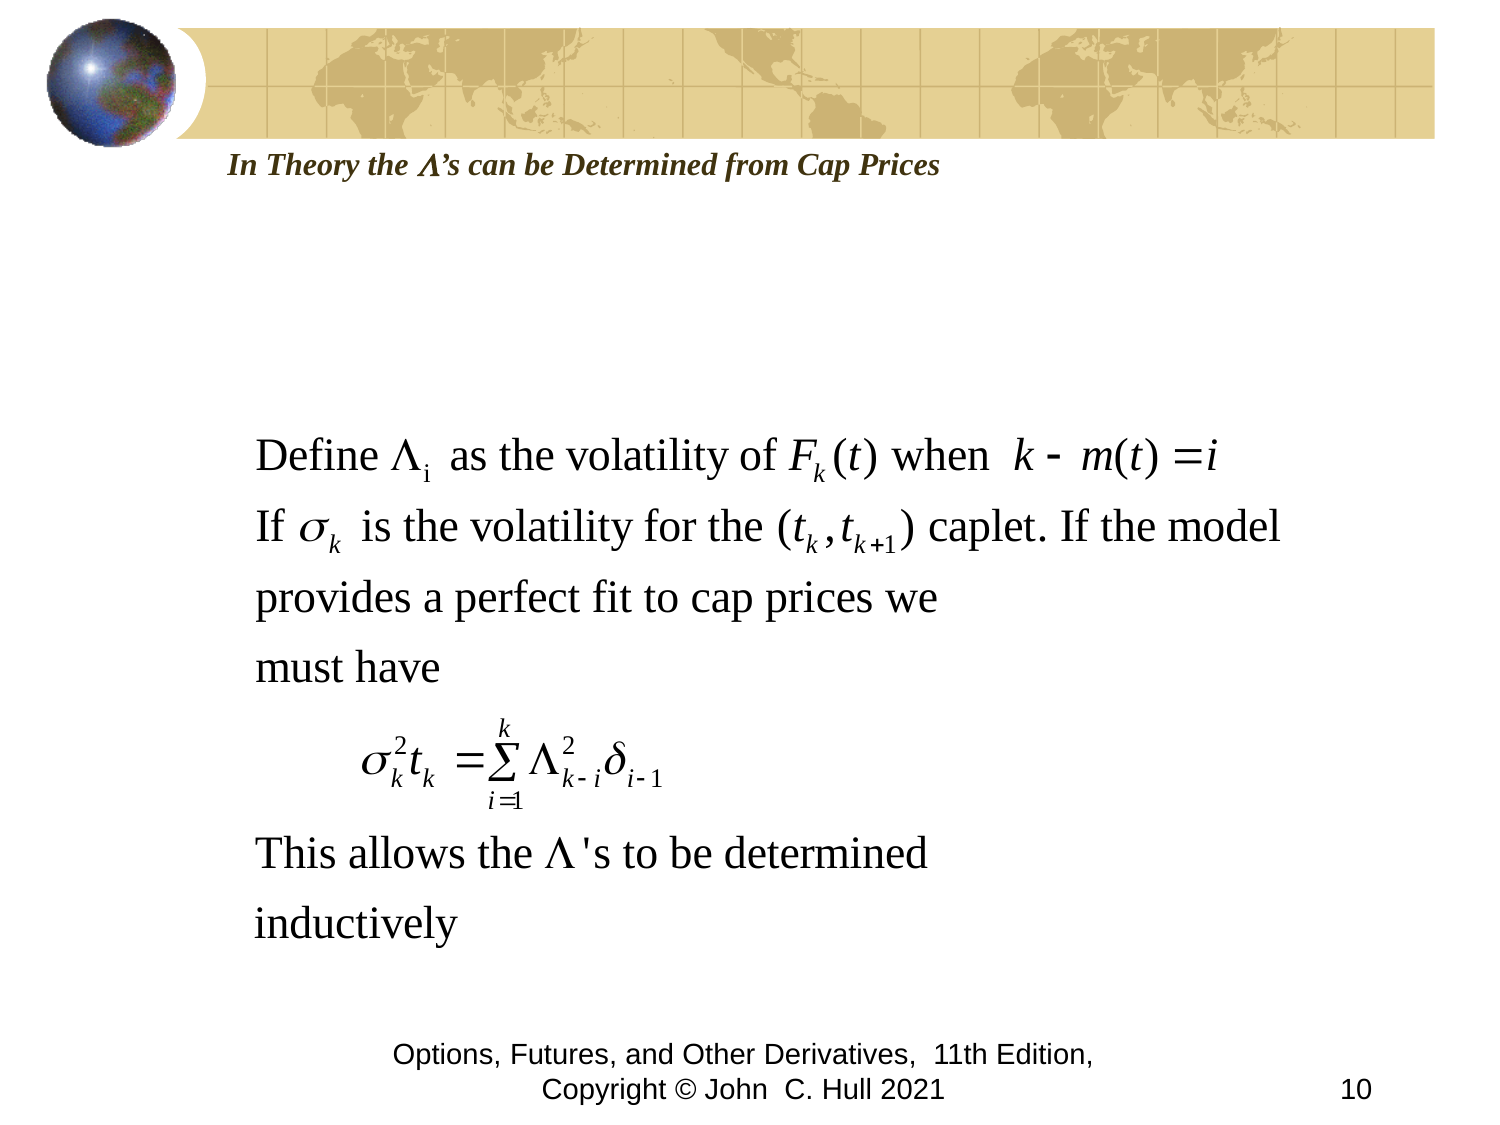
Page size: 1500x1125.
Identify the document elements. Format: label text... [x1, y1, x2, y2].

footer Options, Futures, and Other Derivatives, 11th Edition, Copyright © John C. Hull 2021 [349, 1037, 1074, 1113]
slide_number 10 [1074, 1037, 1388, 1113]
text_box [247, 421, 1303, 958]
title In Theory the L’s can be Determined from Cap Prices [212, 20, 1375, 191]
picture [42, 14, 190, 151]
